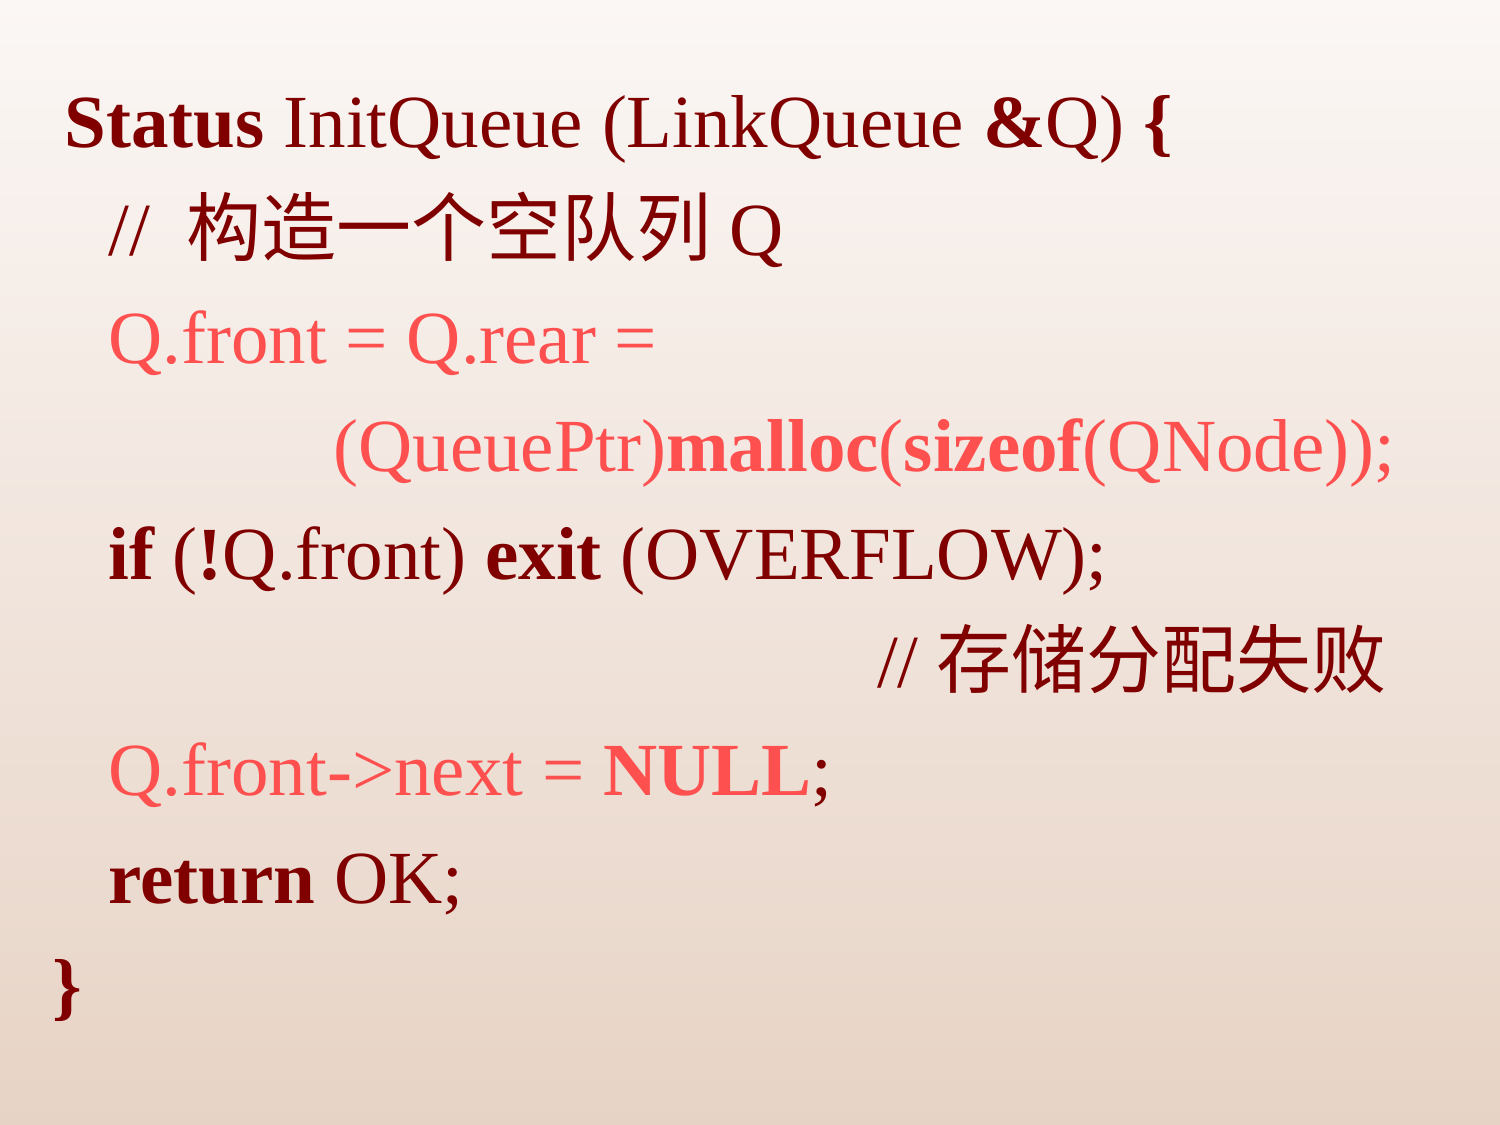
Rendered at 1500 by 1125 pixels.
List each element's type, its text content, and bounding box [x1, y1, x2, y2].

text_box Status InitQueue (LinkQueue &Q) { // 构造一个空队列Q Q.front = Q.rear = (QueuePtr)malloc(sizeof(QNode)); if (!Q.front) exit (OVERFLOW); //存储分配失败 Q.front->next = NULL; return OK; } [37, 47, 1478, 1034]
